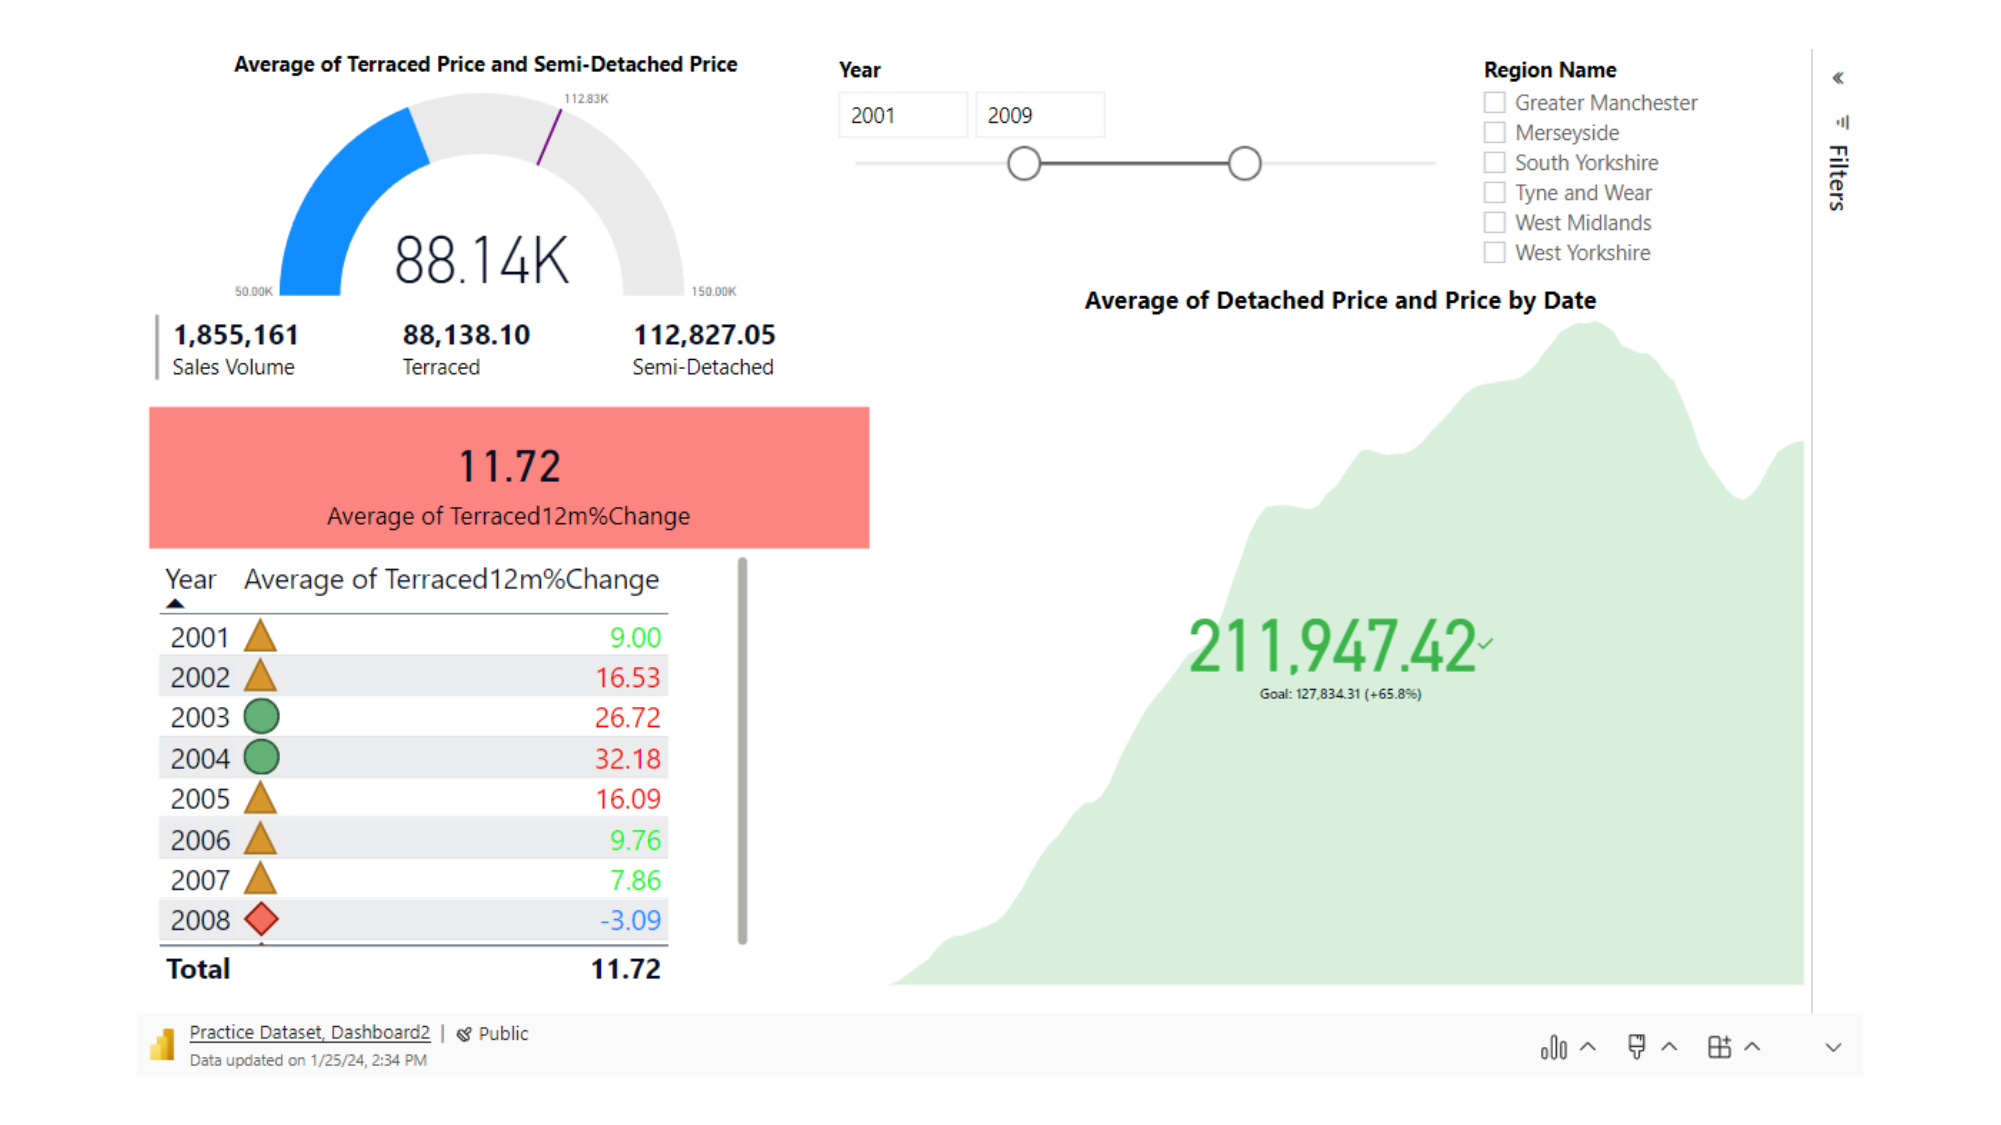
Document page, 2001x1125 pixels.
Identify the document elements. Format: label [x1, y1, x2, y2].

picture [137, 49, 1863, 1076]
